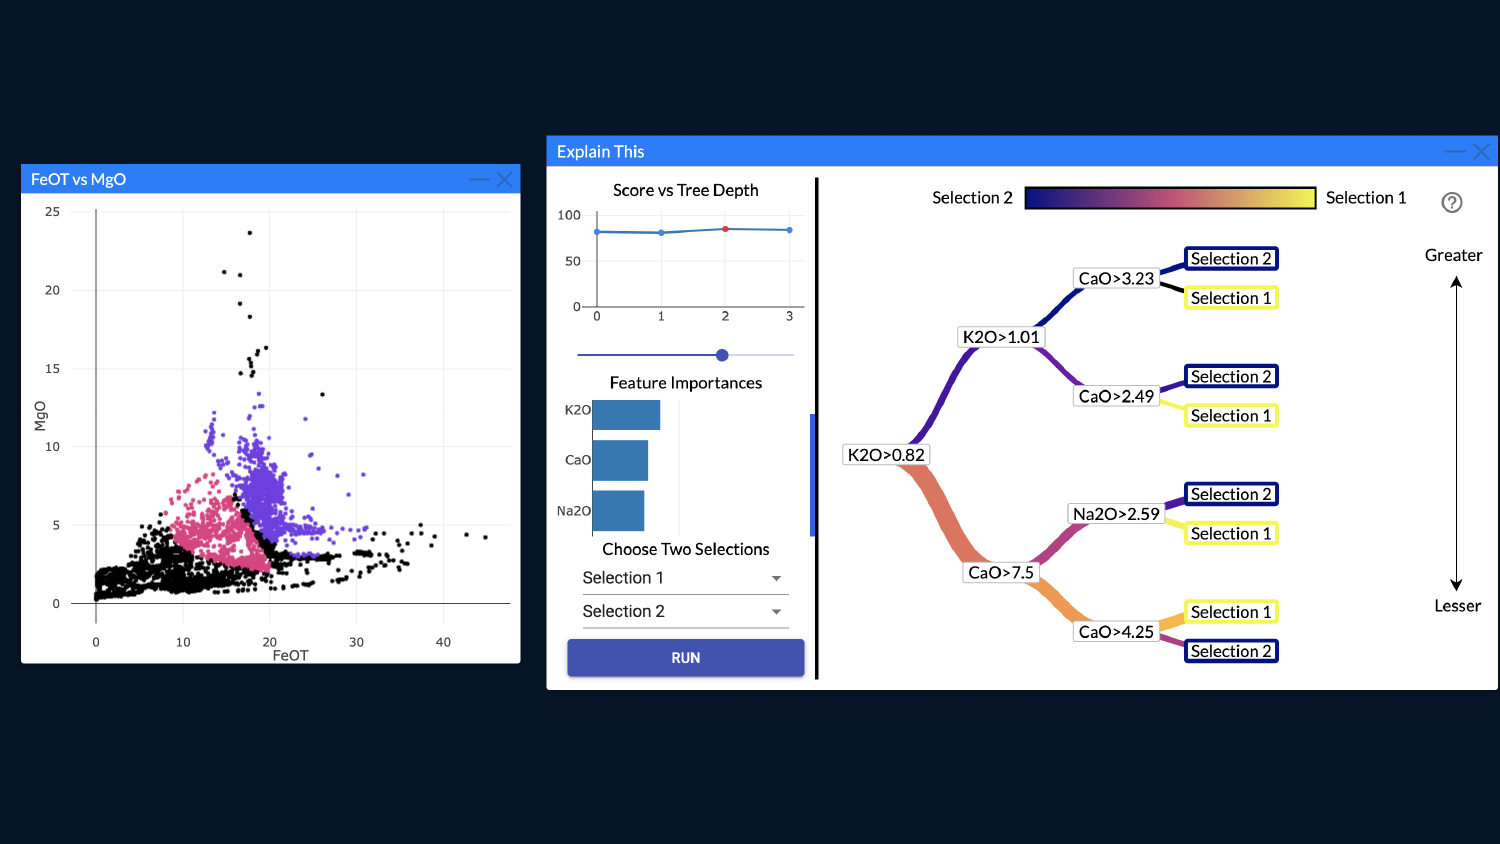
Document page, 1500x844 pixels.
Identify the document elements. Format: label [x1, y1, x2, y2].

picture [17, 159, 523, 666]
picture [544, 131, 1500, 693]
